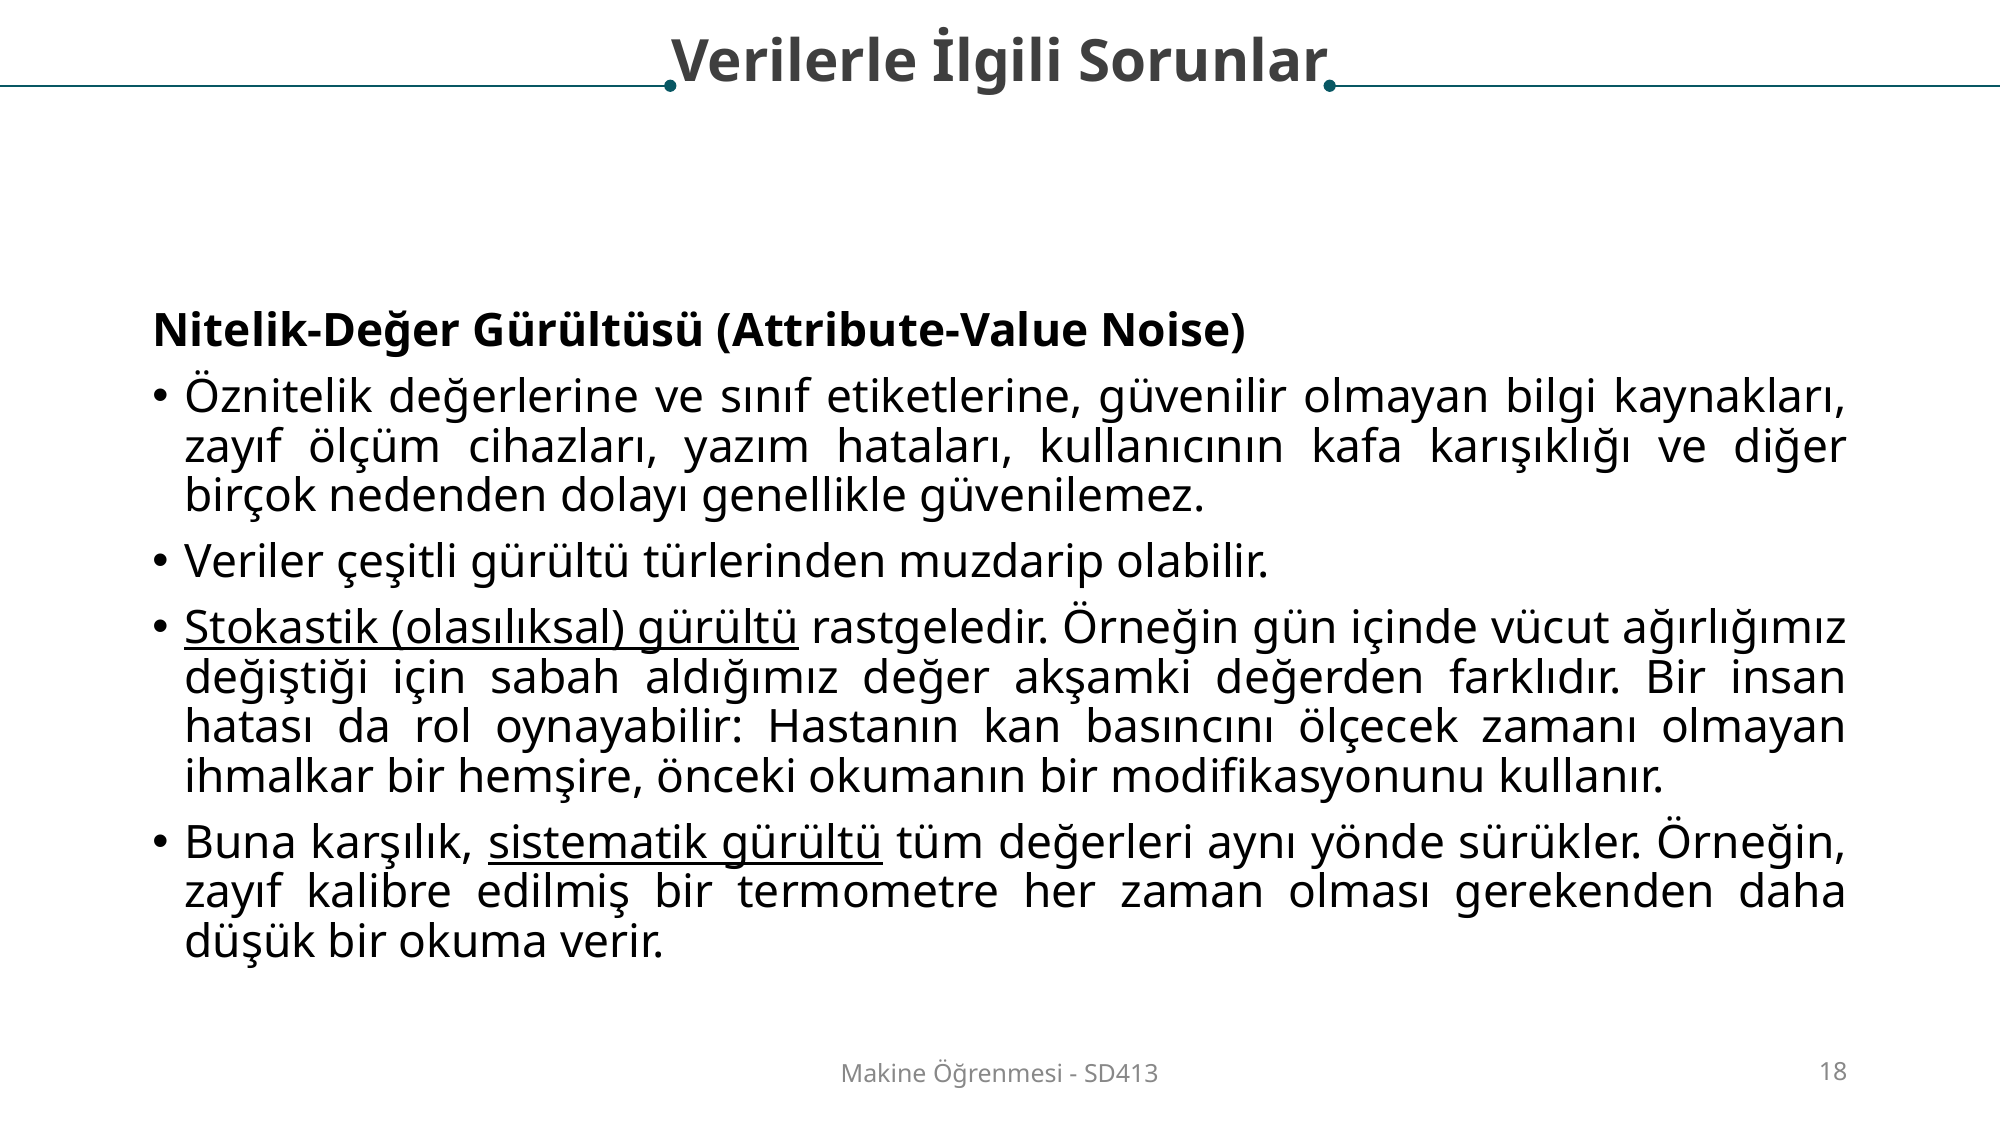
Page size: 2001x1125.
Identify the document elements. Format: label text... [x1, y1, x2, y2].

text_box Verilerle İlgili Sorunlar [37, 31, 1963, 95]
footer Makine Öğrenmesi - SD413 [662, 1042, 1338, 1103]
slide_number ‹#› [1412, 1042, 1863, 1103]
list Nitelik-Değer Gürültüsü (Attribute-Value Noise) Öznitelik değerlerine ve sınıf etiketlerine, güvenilir olmayan bilgi kaynakları, zayıf ölçüm cihazları, yazım hataları, kullanıcının kafa karışıklığı ve diğer birçok nedenden dolayı genellikle güvenilemez. Veriler çeşitli gürültü türlerinden muzdarip olabilir. Stokastik (olasılıksal) gürültü rastgeledir. Örneğin gün içinde vücut ağırlığımız değiştiği için sabah aldığımız değer akşamki değerden farklıdır. Bir insan hatası da rol oynayabilir: Hastanın kan basıncını ölçecek zamanı olmayan ihmalkar bir hemşire, önceki okumanın bir modifikasyonunu kullanır. Buna karşılık, sistematik gürültü tüm değerleri aynı yönde sürükler. Örneğin, zayıf kalibre edilmiş bir termometre her zaman olması gerekenden daha düşük bir okuma verir. [137, 299, 1863, 1014]
